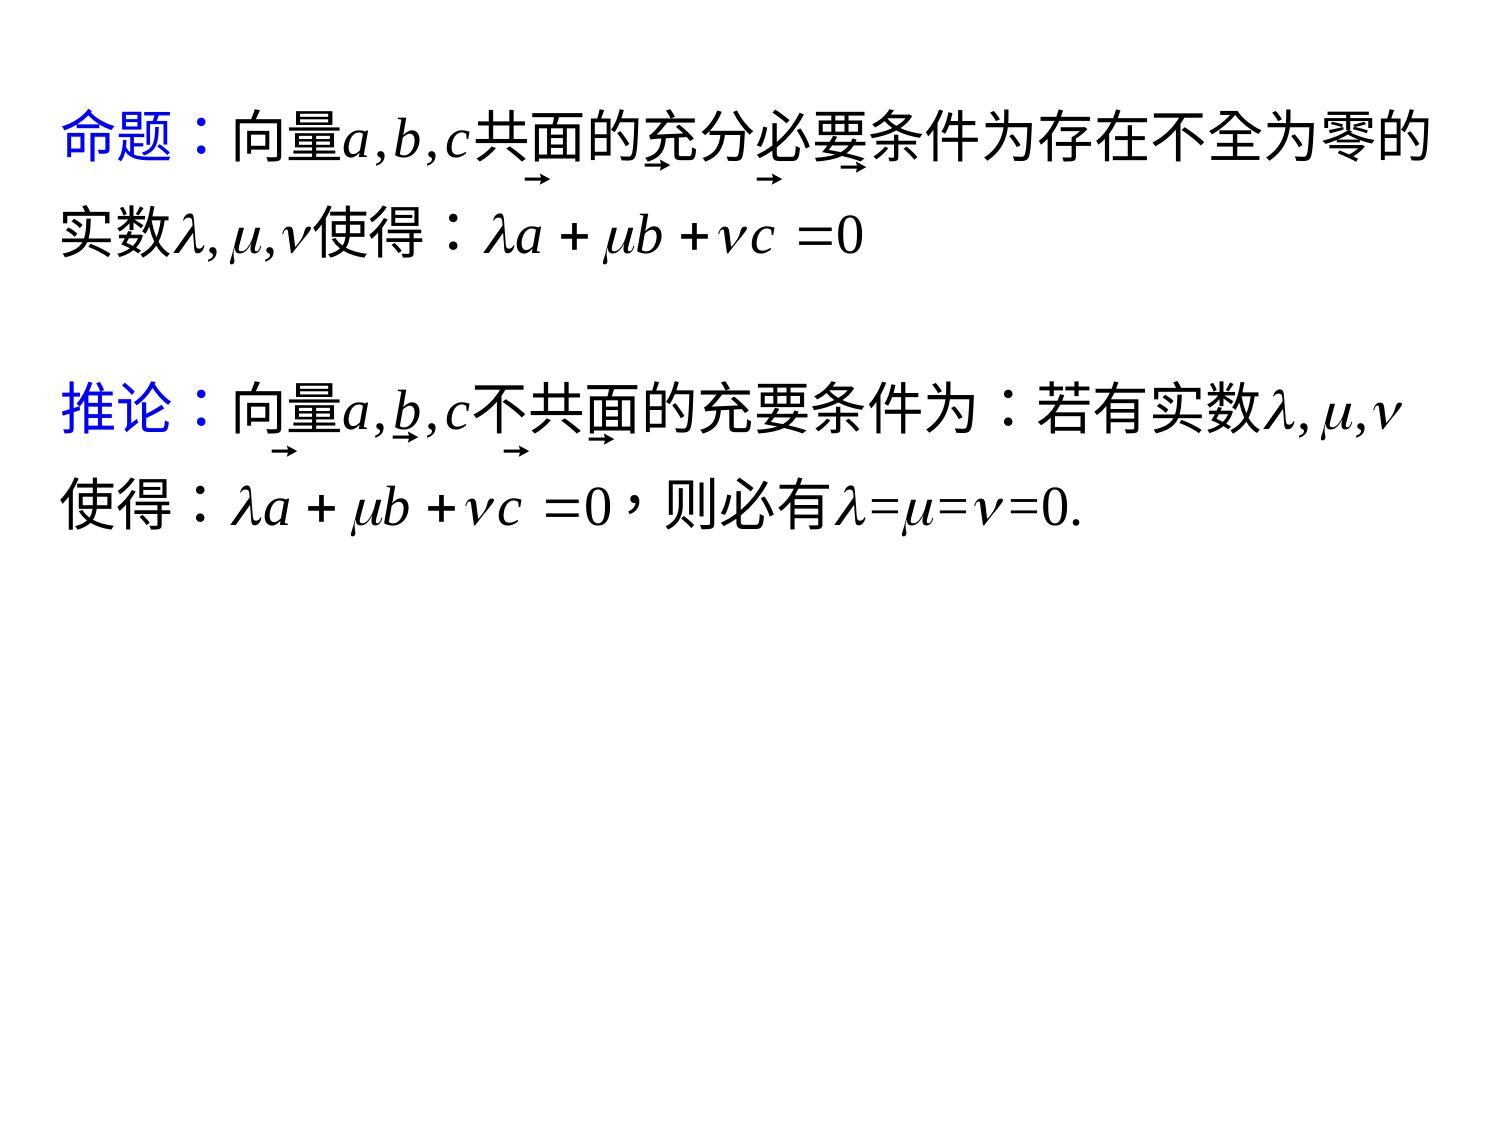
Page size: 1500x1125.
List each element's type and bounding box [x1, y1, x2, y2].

text_box [52, 361, 1414, 551]
text_box [52, 89, 1442, 280]
